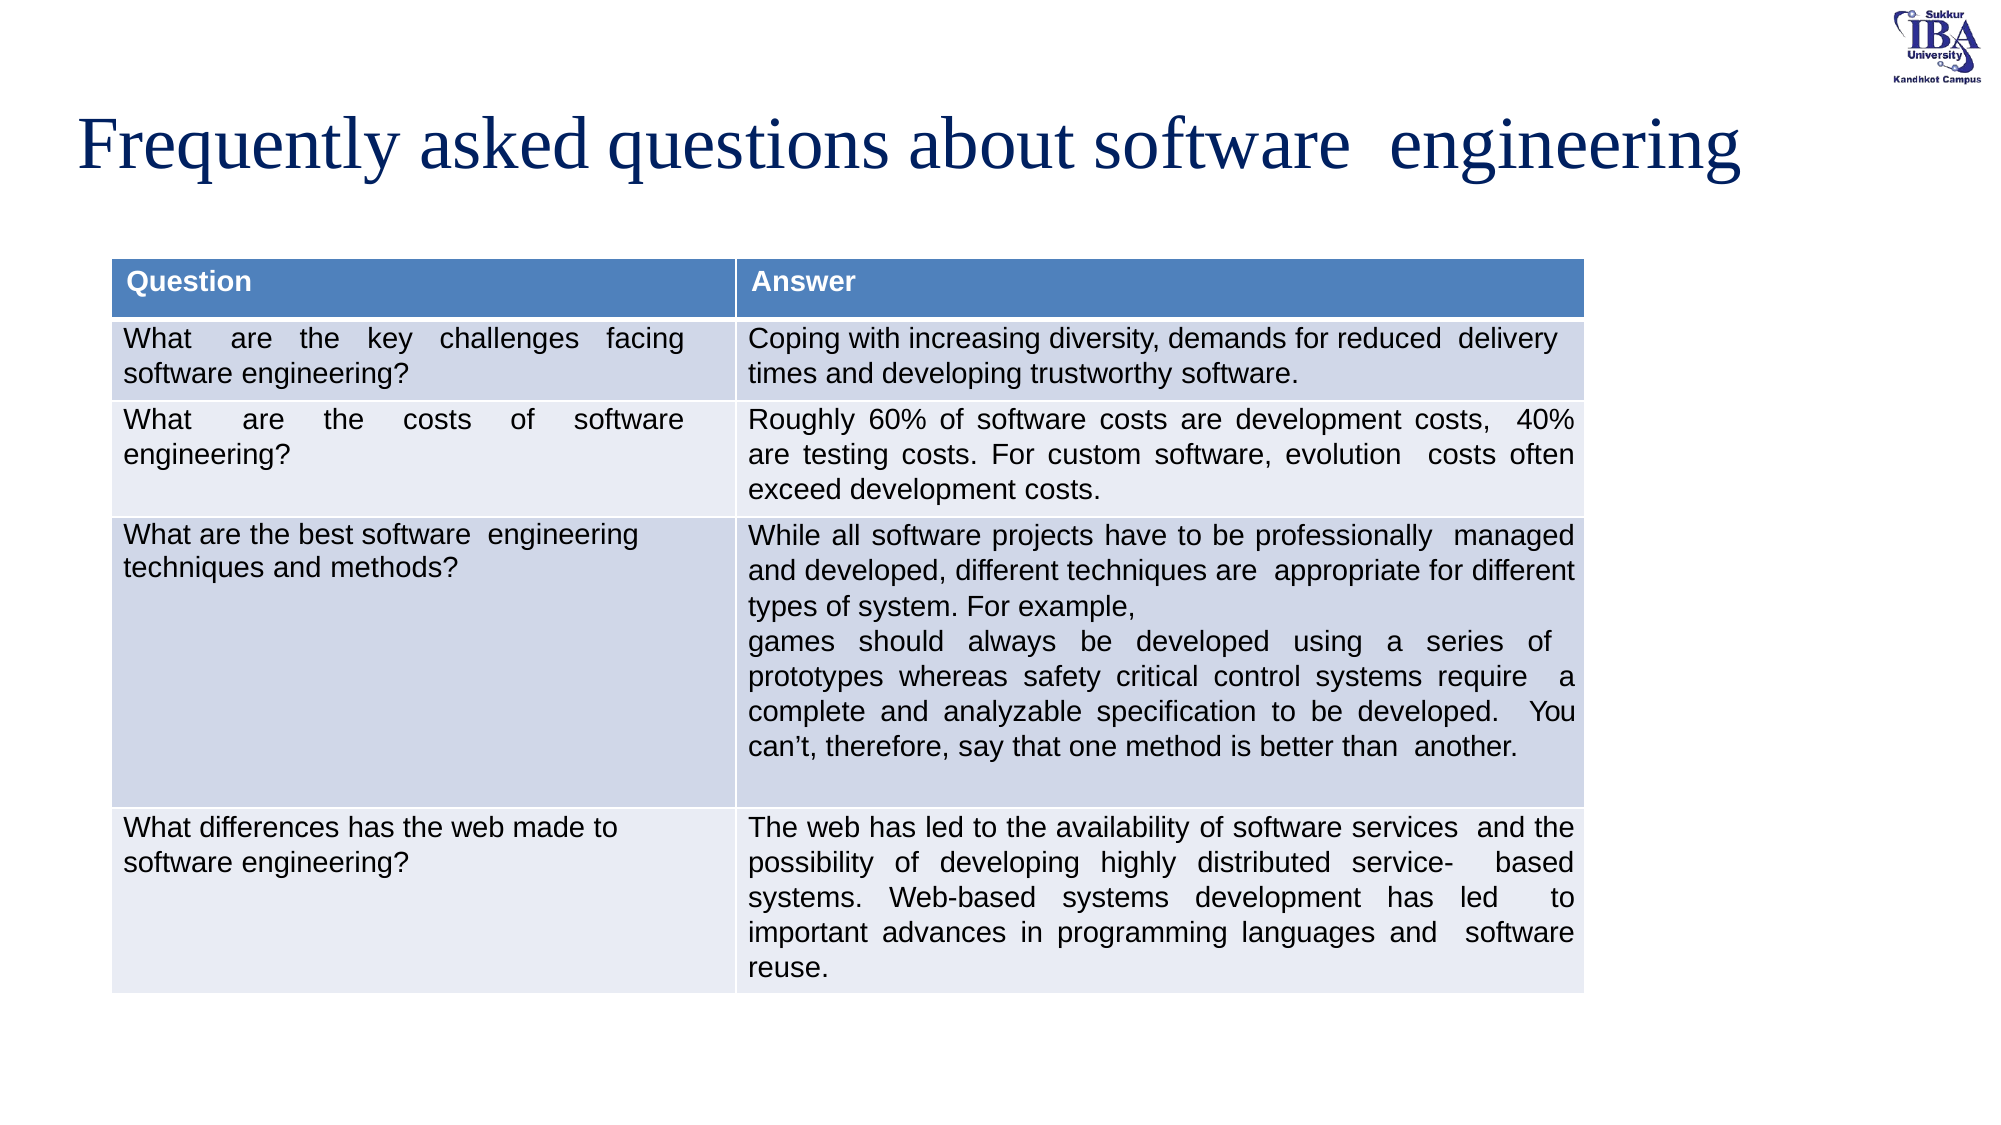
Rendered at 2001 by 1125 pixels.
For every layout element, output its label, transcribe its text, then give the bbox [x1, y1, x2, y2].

table_cell Coping with increasing diversity, demands for reduced delivery times and developing trustworthy software. [737, 322, 1584, 400]
table_header Question [112, 259, 735, 317]
table_cell What are the best software engineering techniques and methods? [112, 518, 735, 807]
table_cell What are the costs of software engineering? [112, 402, 735, 516]
table_cell What are the key challenges facing software engineering? [112, 322, 735, 400]
table_cell What differences has the web made to software engineering? [112, 809, 735, 993]
table_header Answer [737, 259, 1584, 317]
table_cell Roughly 60% of software costs are development costs, 40% are testing costs. For custom software, evolution costs often exceed development costs. [737, 402, 1584, 516]
title Frequently asked questions about software engineering [75, 42, 1798, 233]
table_cell The web has led to the availability of software services and the possibility of developing highly distributed service- based systems. Web-based systems development has led to important advances in programming languages and software reuse. [737, 809, 1584, 993]
picture [1890, 0, 1984, 94]
table_cell While all software projects have to be professionally managed and developed, different techniques are appropriate for different types of system. For example, games should always be developed using a series of prototypes whereas safety critical control systems require a complete and analyzable specification to be developed. You can’t, therefore, say that one method is better than another. [737, 518, 1584, 807]
